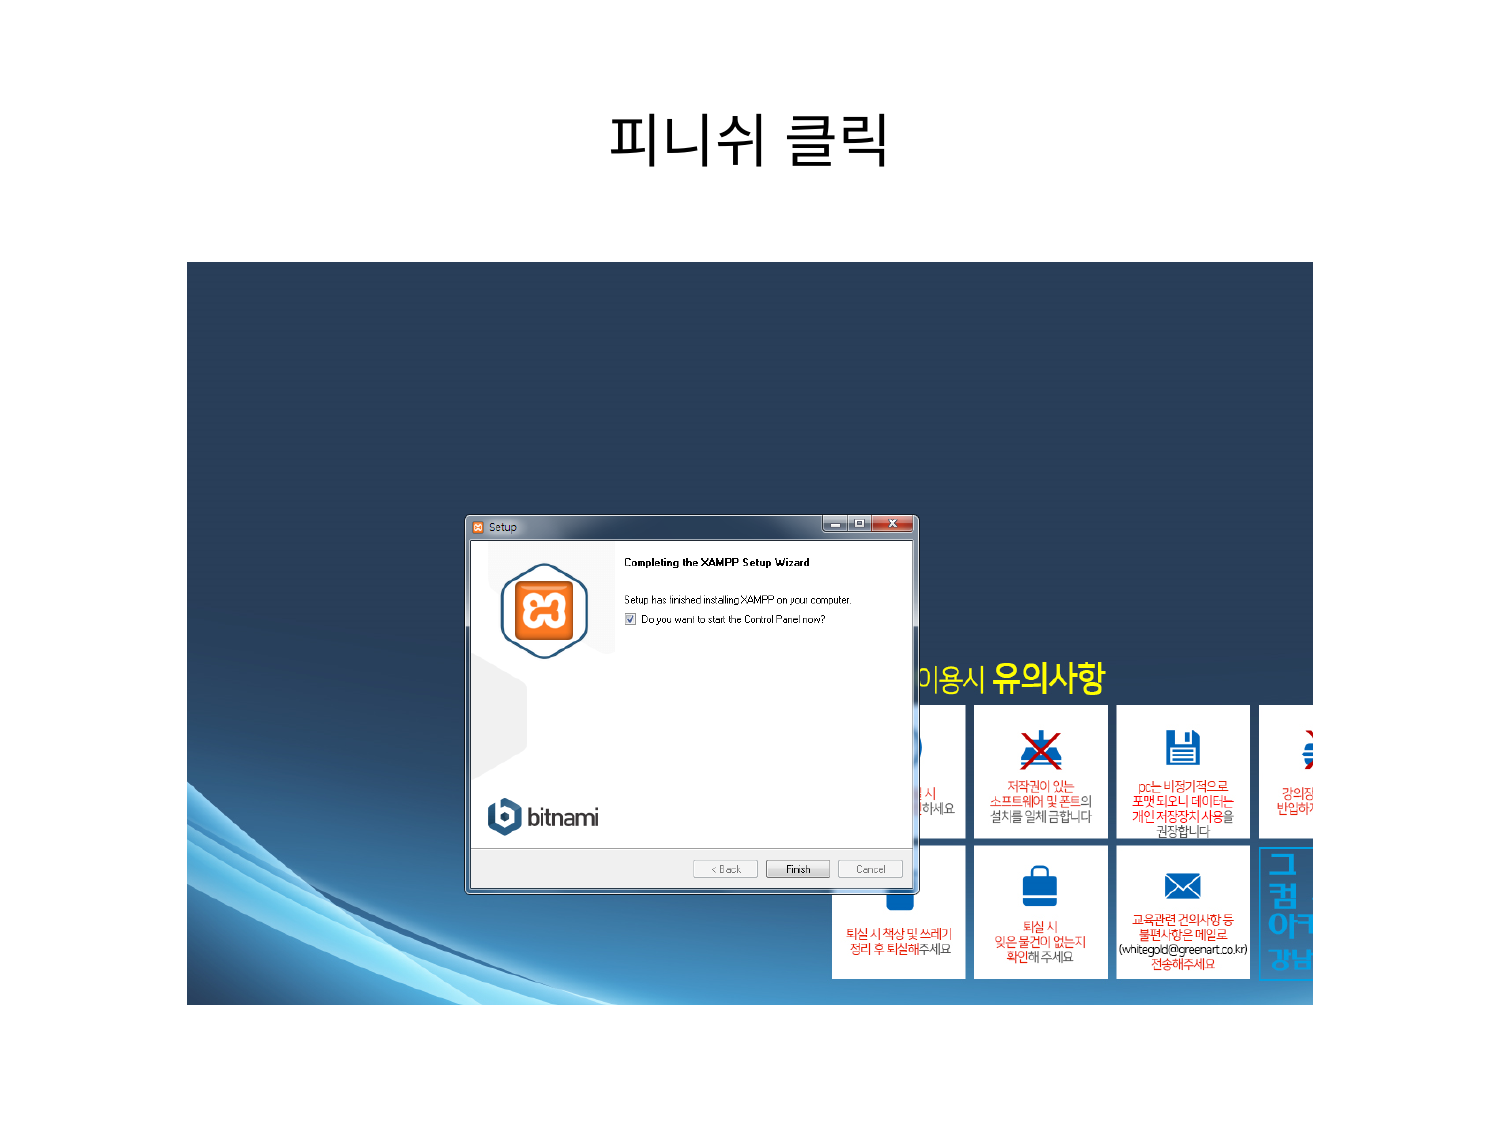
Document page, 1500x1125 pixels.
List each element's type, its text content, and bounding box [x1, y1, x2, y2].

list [186, 262, 1313, 1006]
title 피니쉬 클릭 [75, 45, 1425, 233]
